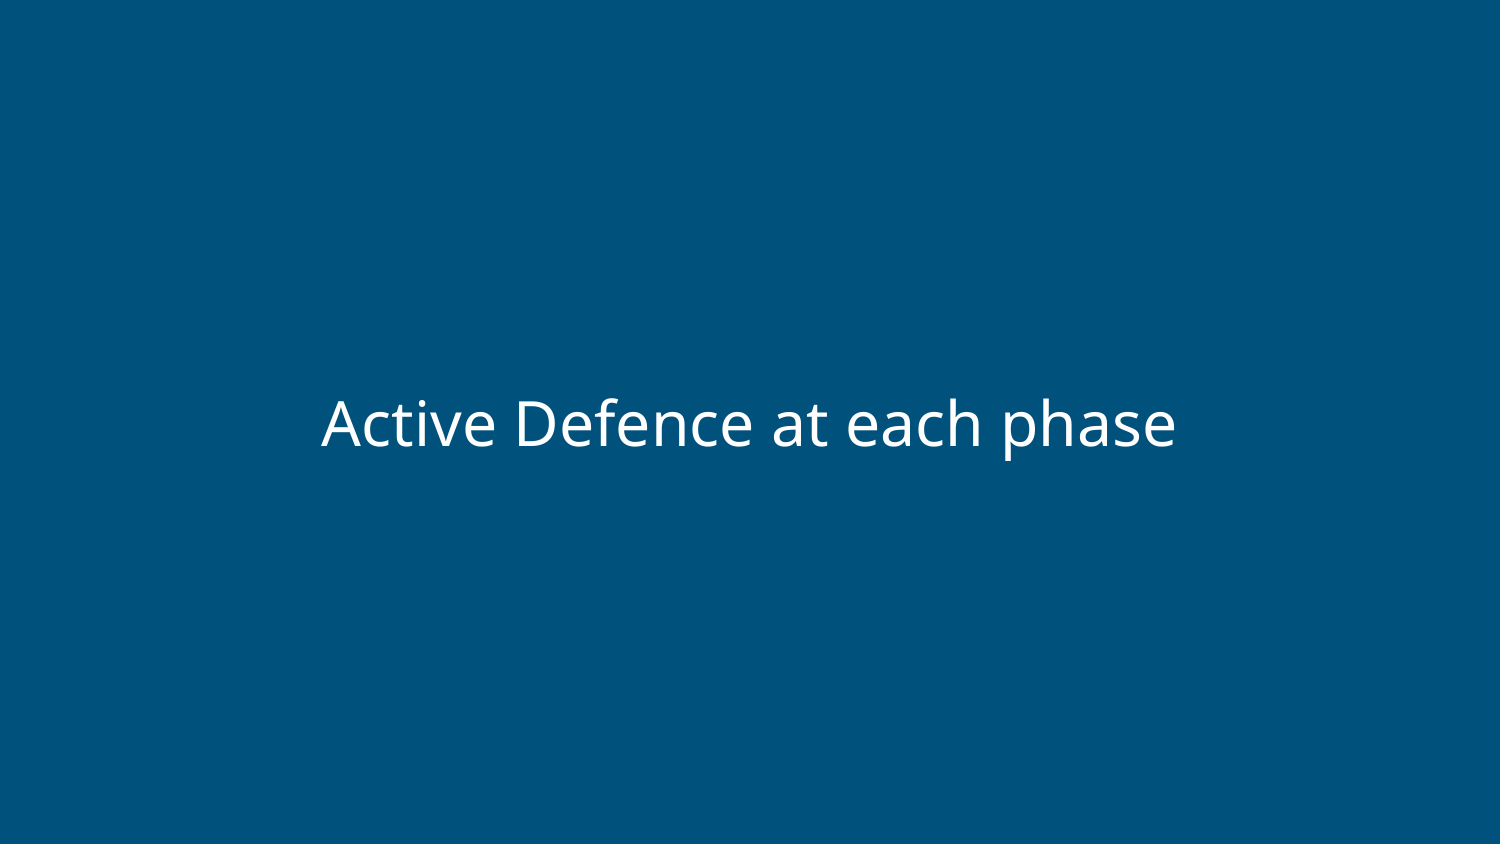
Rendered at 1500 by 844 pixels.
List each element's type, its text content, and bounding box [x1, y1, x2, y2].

text_box Active Defence at each phase [27, 388, 1473, 455]
